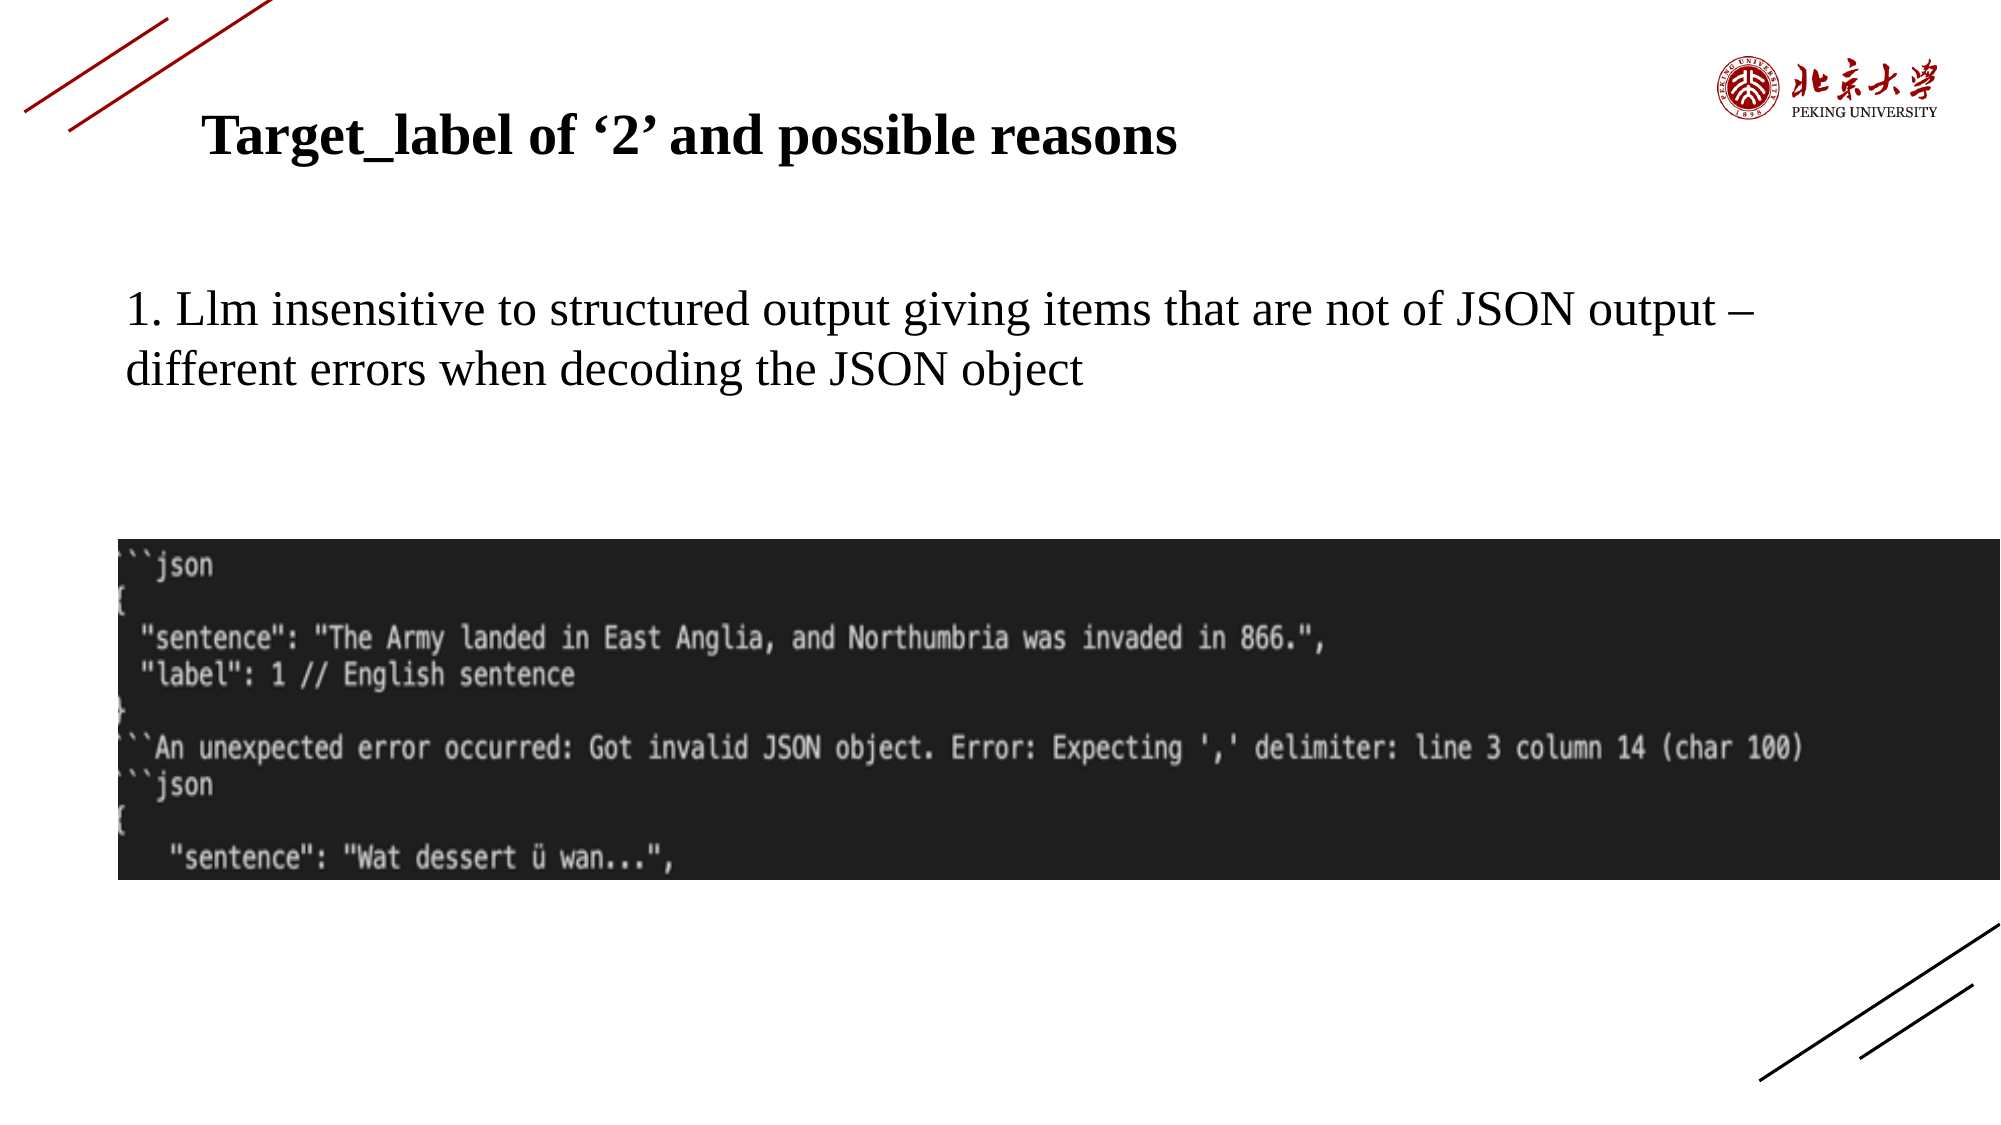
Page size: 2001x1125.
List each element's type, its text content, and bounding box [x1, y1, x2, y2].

text_box 1. Llm insensitive to structured output giving items that are not of JSON output – different errors when decoding the JSON object [110, 268, 1834, 404]
picture [118, 539, 2000, 880]
text_box Target_label of ‘2’ and possible reasons [187, 88, 1581, 174]
picture [1717, 56, 1937, 122]
